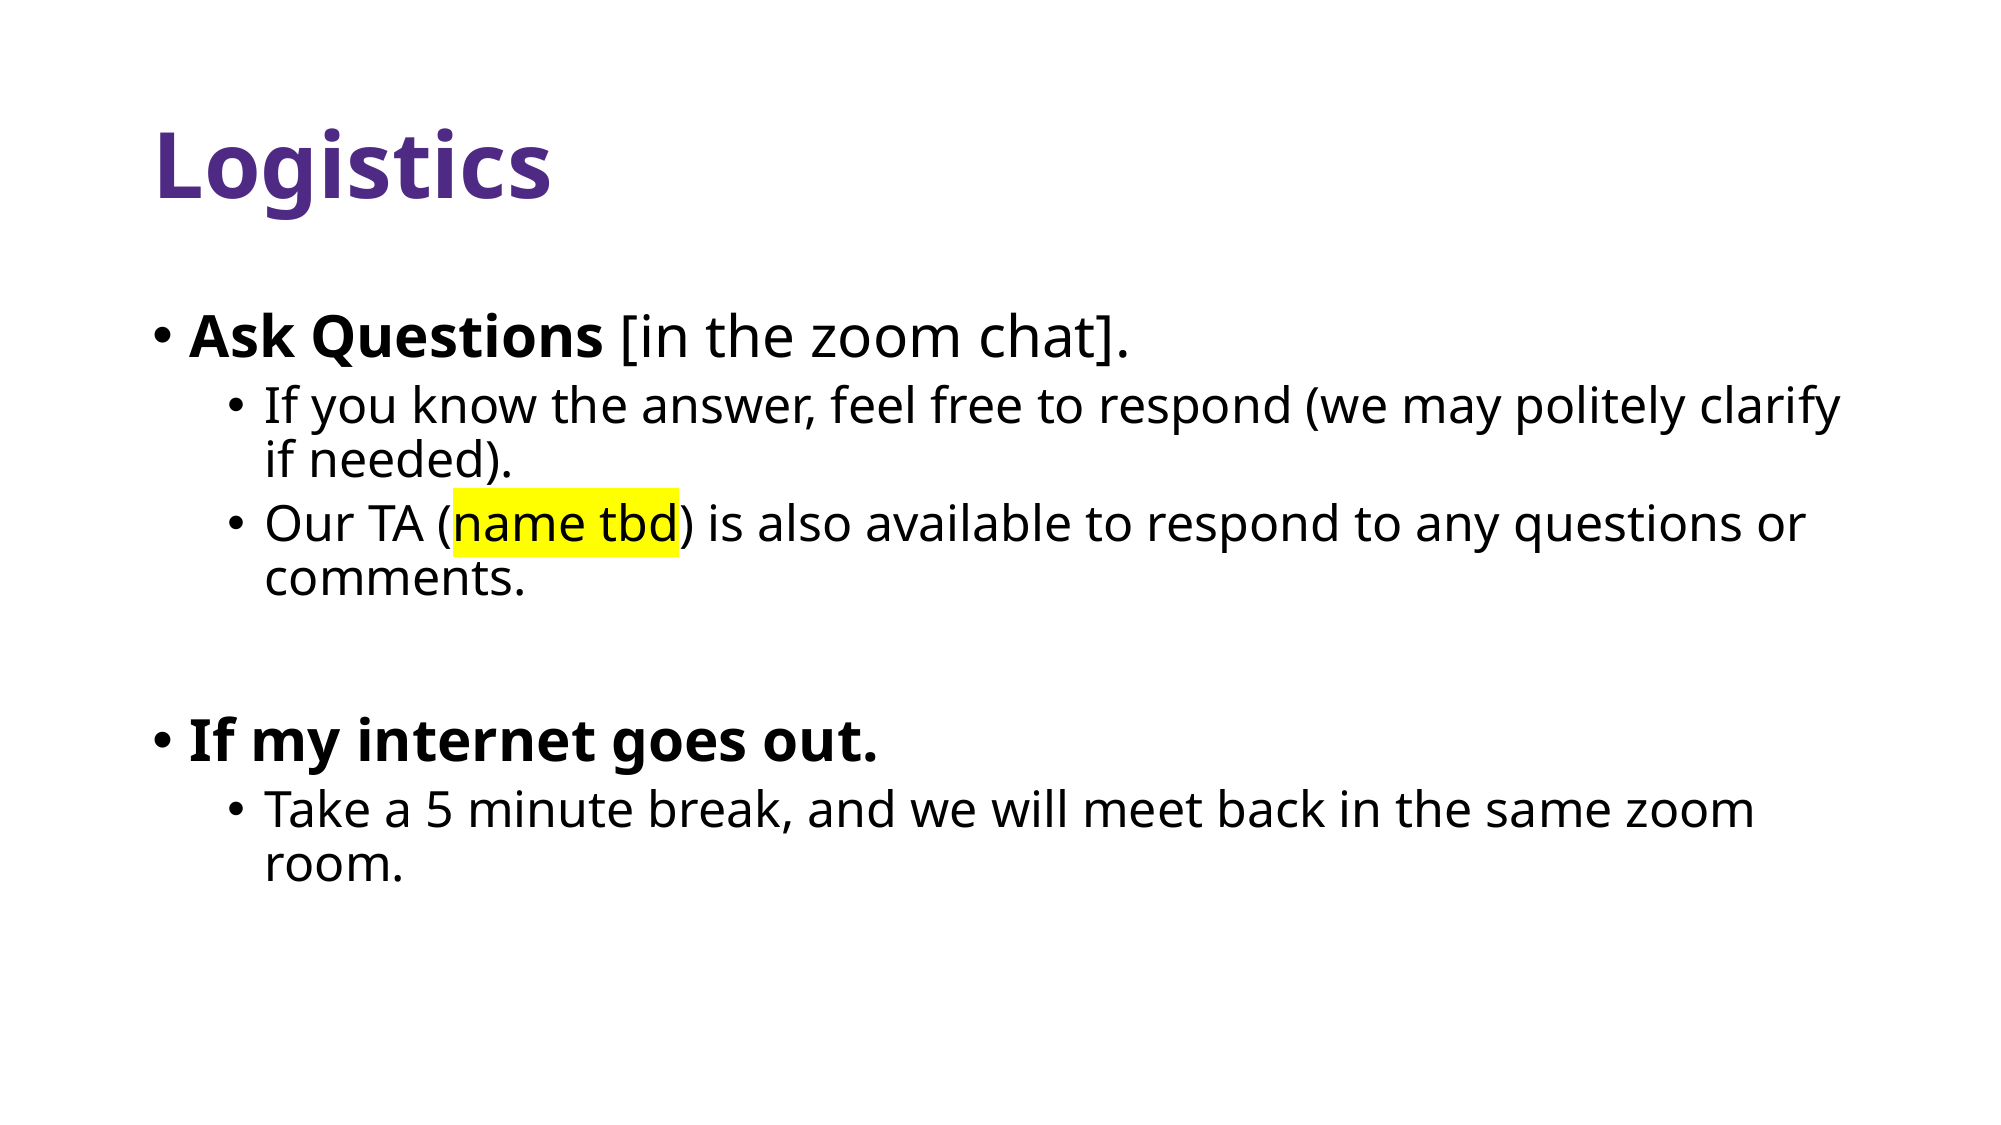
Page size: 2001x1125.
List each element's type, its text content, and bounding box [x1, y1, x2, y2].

list Ask Questions [in the zoom chat]. If you know the answer, feel free to respond (we may politely clarify if needed). Our TA (name tbd) is also available to respond to any questions or comments. If my internet goes out. Take a 5 minute break, and we will meet back in the same zoom room. [137, 299, 1863, 1014]
title Logistics [137, 59, 1863, 278]
